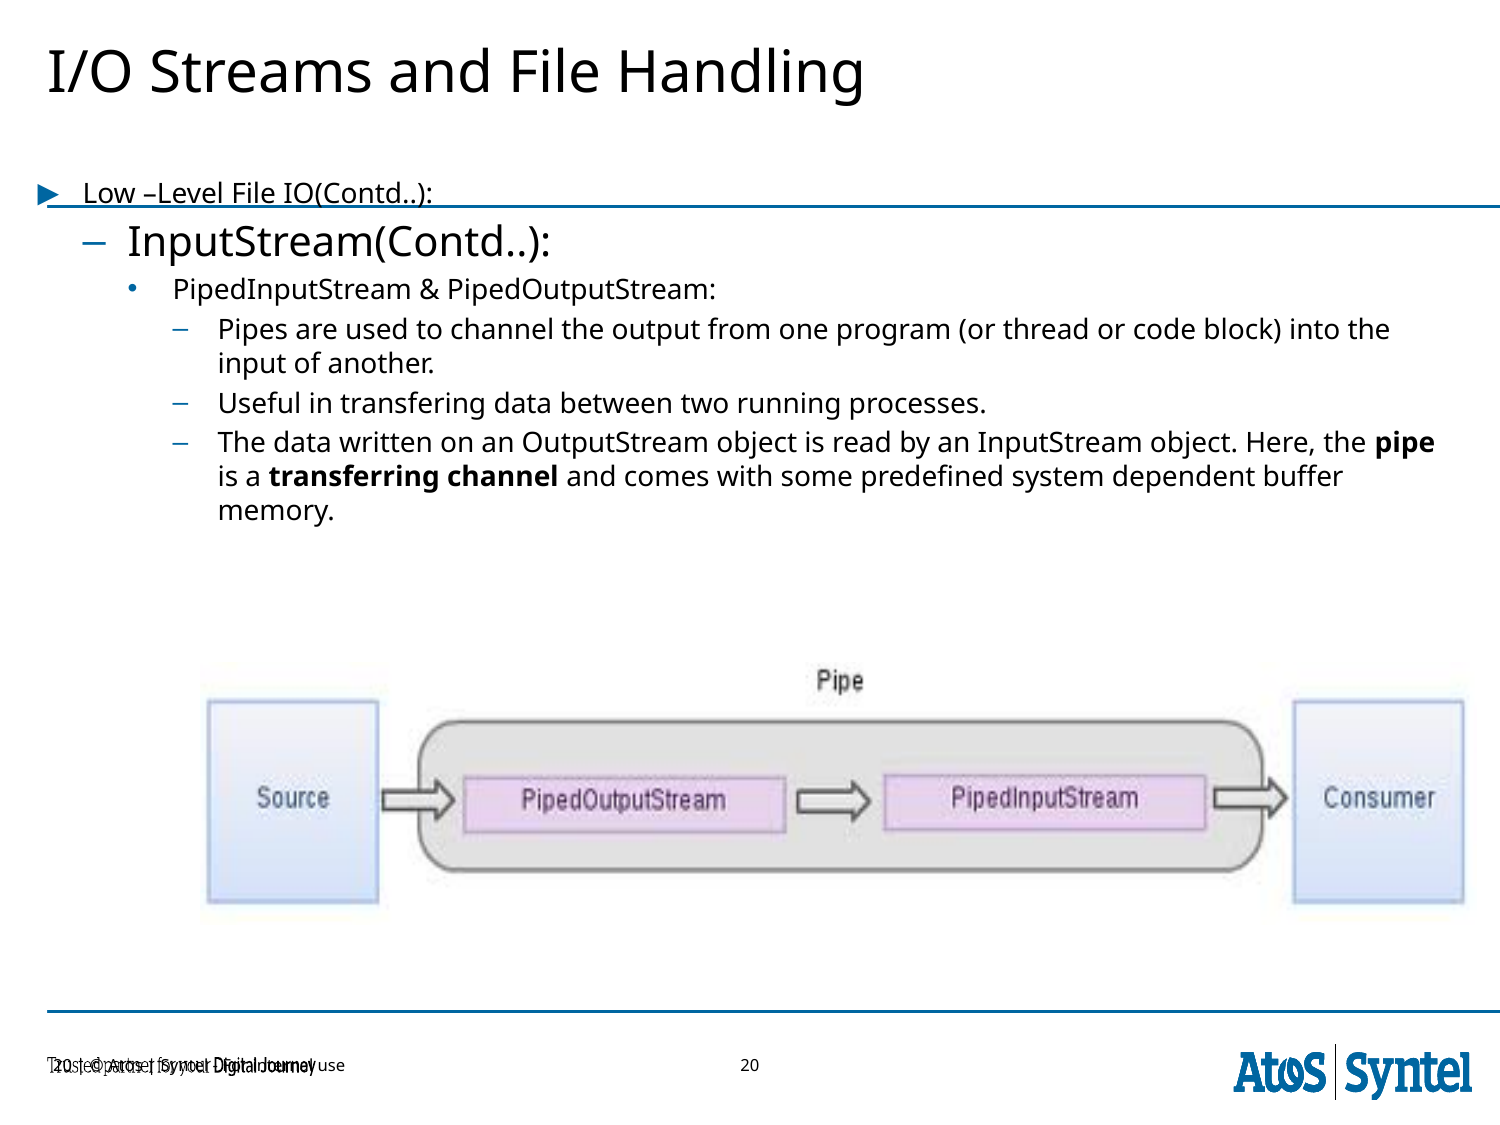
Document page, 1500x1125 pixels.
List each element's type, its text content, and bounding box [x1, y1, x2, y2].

list Low –Level File IO(Contd..): InputStream(Contd..): PipedInputStream & PipedOutputStream: Pipes are used to channel the output from one program (or thread or code block) into the input of another. Useful in transfering data between two running processes. The data written on an OutputStream object is read by an InputStream object. Here, the pipe is a transferring channel and comes with some predefined system dependent buffer memory. [37, 174, 1461, 989]
picture [199, 662, 1477, 925]
title I/O Streams and File Handling [47, 26, 1471, 185]
